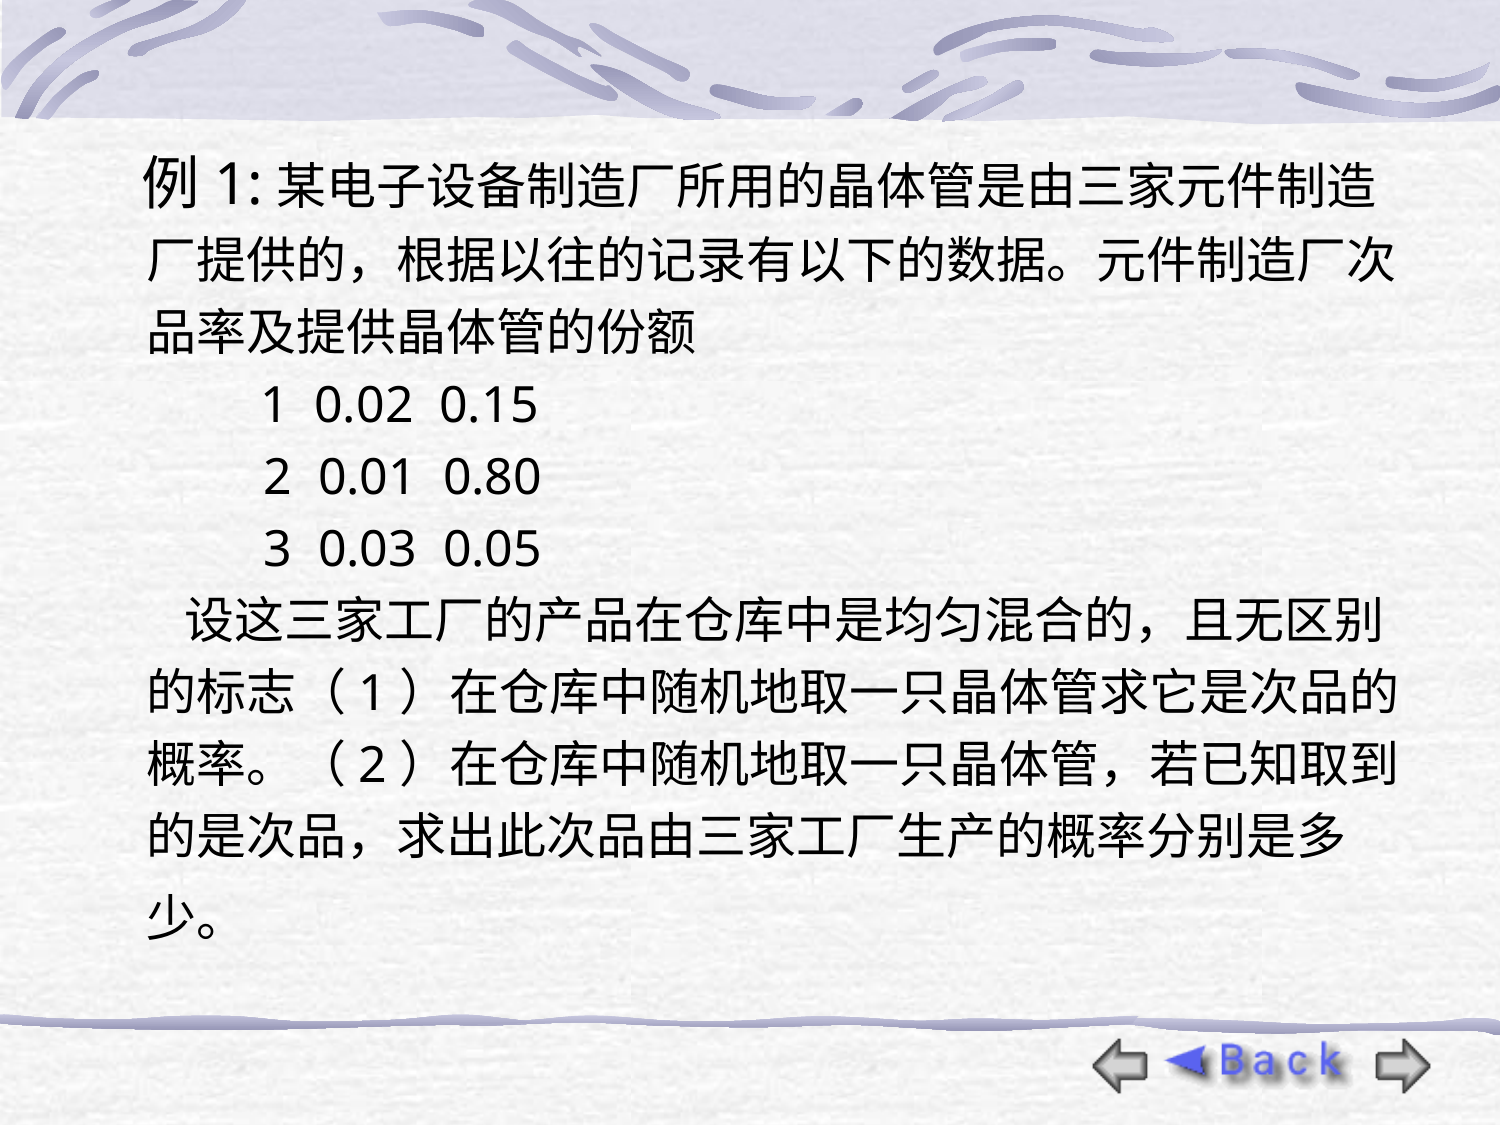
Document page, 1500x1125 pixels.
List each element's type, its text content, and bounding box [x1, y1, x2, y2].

picture [0, 0, 1500, 1024]
picture [0, 1023, 1500, 1125]
list 例1:某电子设备制造厂所用的晶体管是由三家元件制造厂提供的，根据以往的记录有以下的数据。元件制造厂次品率及提供晶体管的份额 1 0.02 0.15 2 0.01 0.80 3 0.03 0.05 设这三家工厂的产品在仓库中是均匀混合的，且无区别的标志（1）在仓库中随机地取一只晶体管求它是次品的概率。（2）在仓库中随机地取一只晶体管，若已知取到的是次品，求出此次品由三家工厂生产的概率分别是多少。 [99, 124, 1426, 913]
